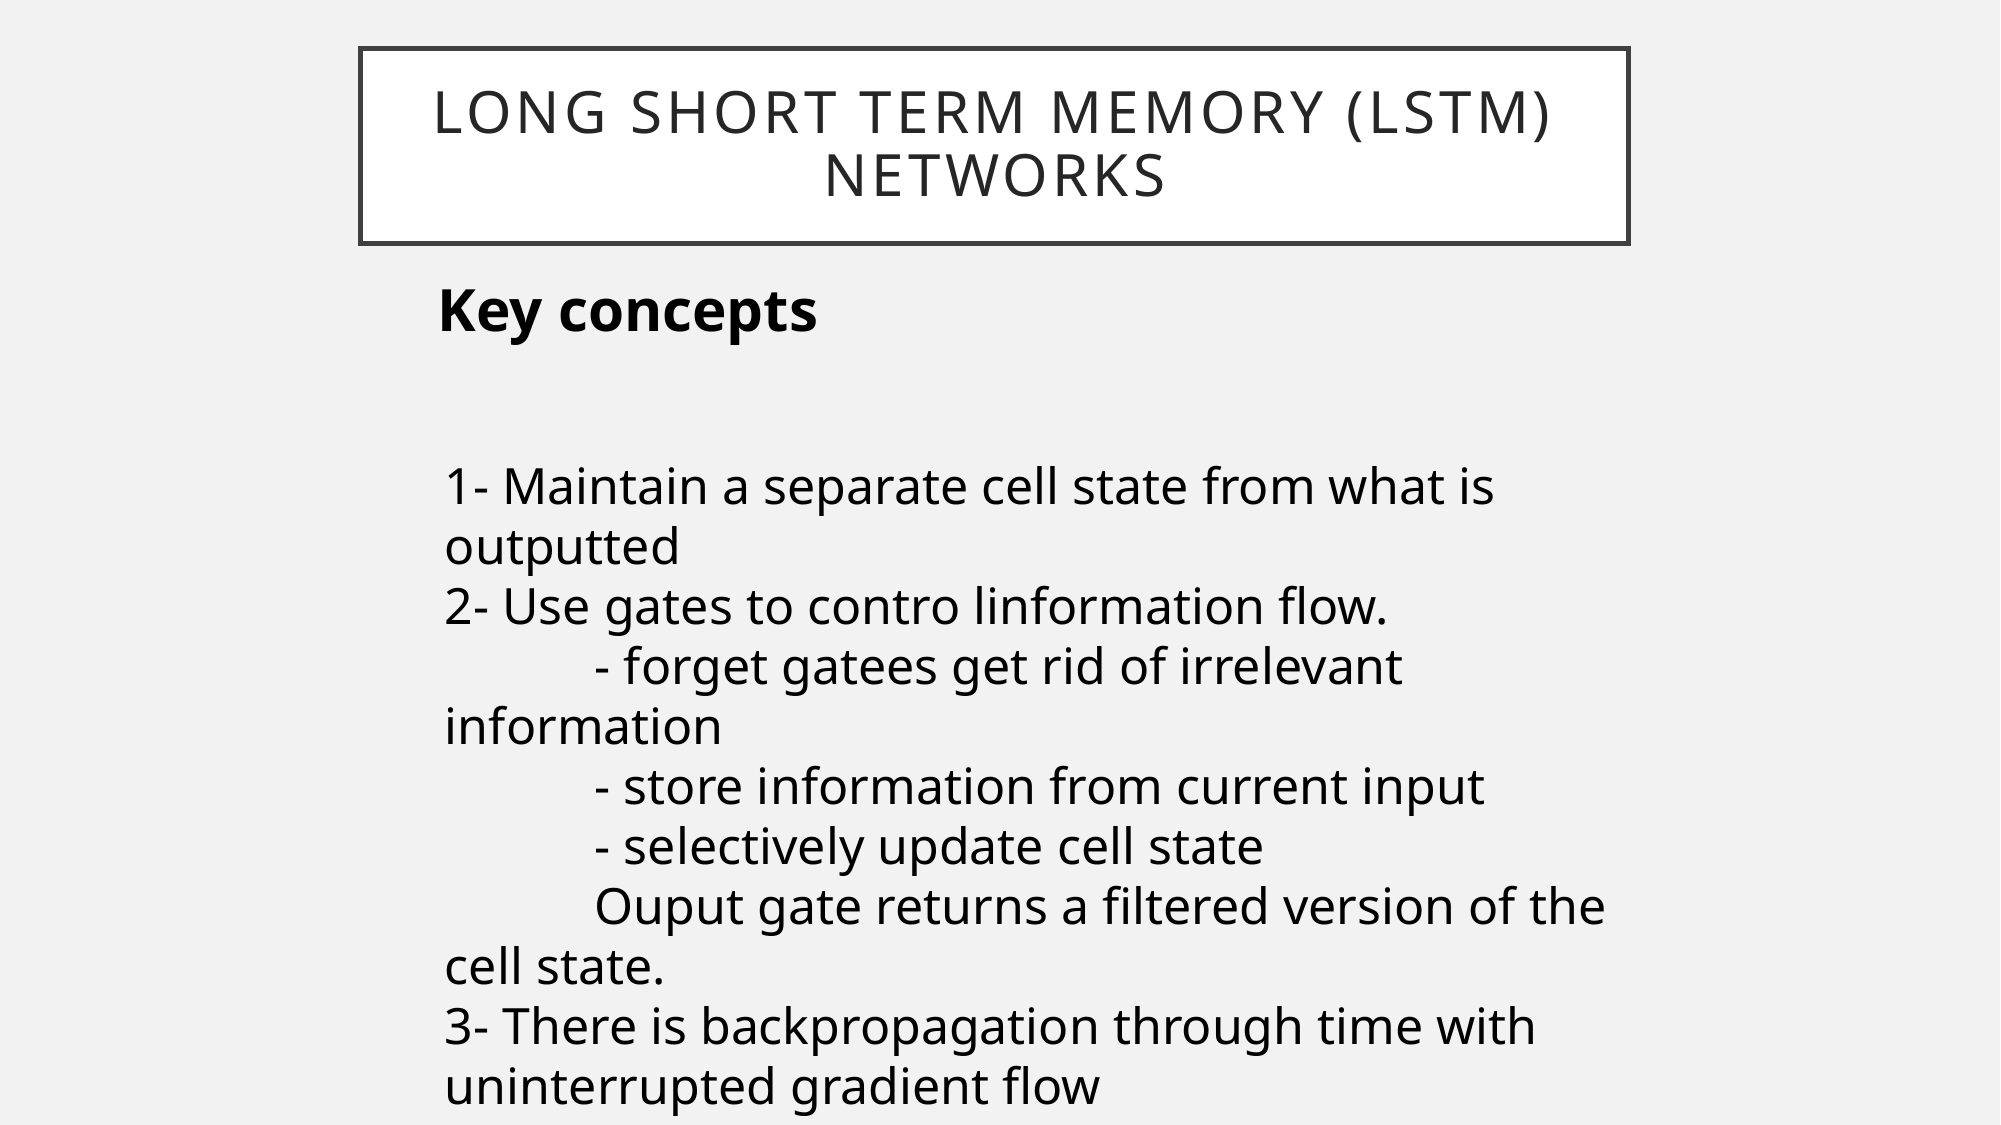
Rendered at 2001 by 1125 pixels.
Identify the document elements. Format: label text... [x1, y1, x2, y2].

title Long short term memory (LSTM) Networks [358, 46, 1631, 246]
text_box Key concepts [423, 265, 1621, 351]
text_box 1- Maintain a separate cell state from what is outputted 2- Use gates to contro linformation flow. - forget gatees get rid of irrelevant information - store information from current input - selectively update cell state Ouput gate returns a filtered version of the cell state. 3- There is backpropagation through time with uninterrupted gradient flow [430, 446, 1666, 1122]
